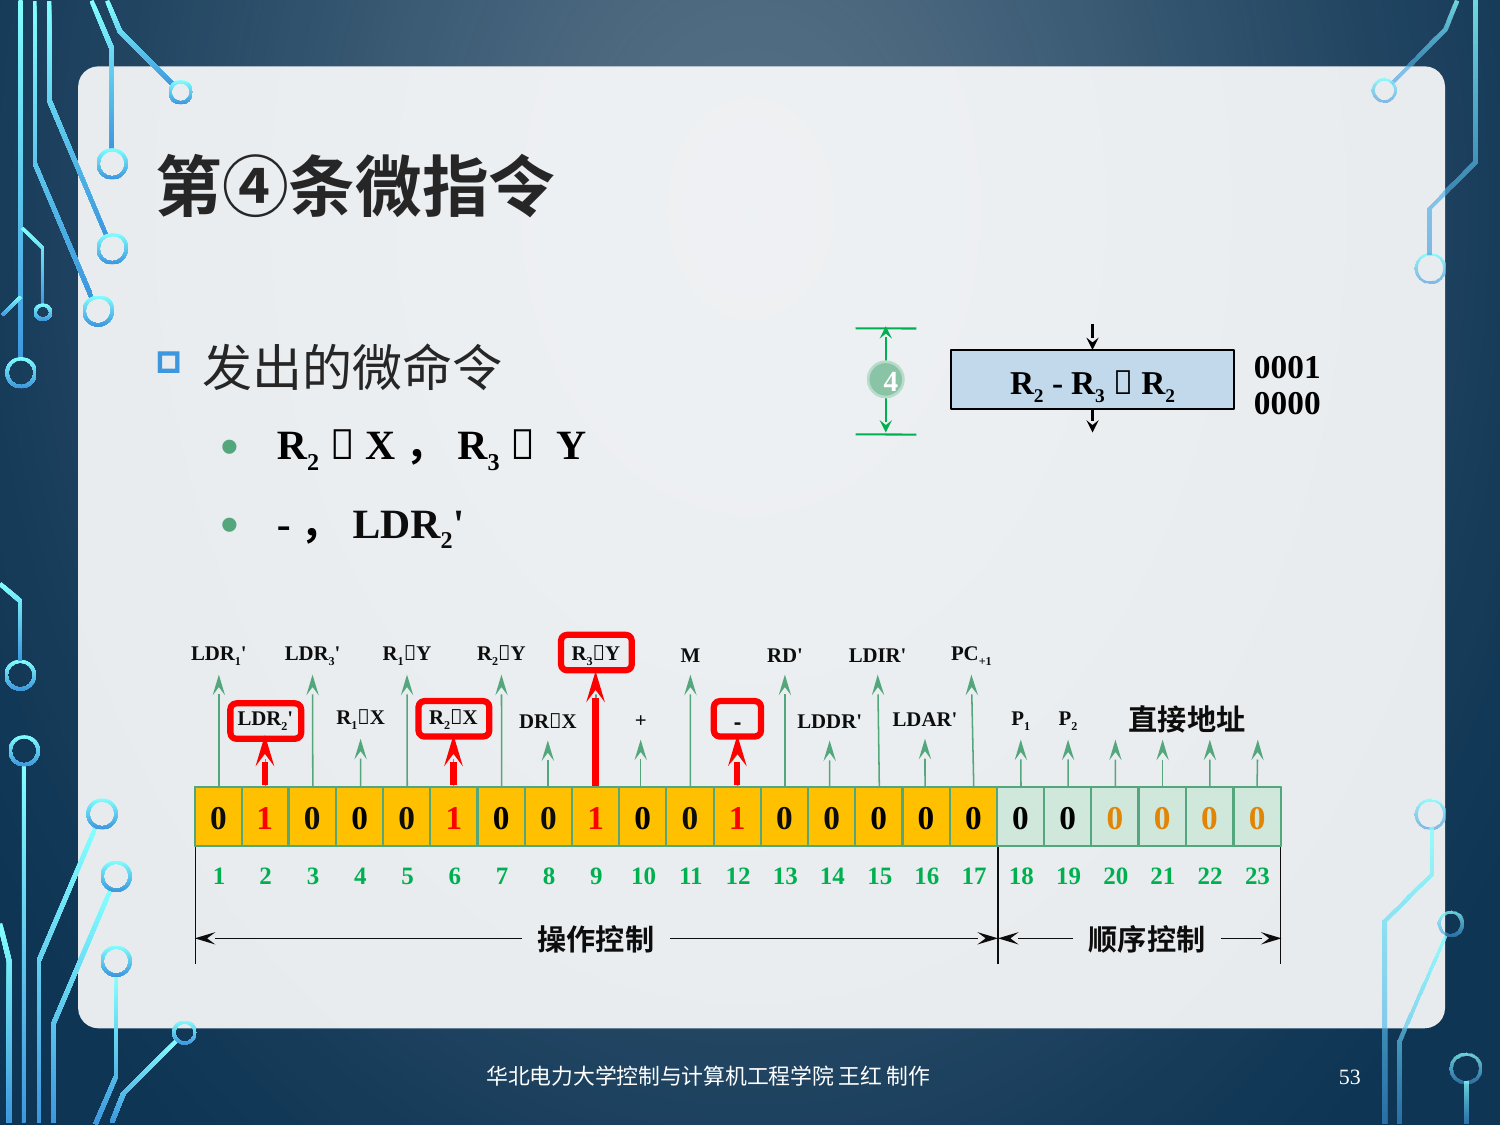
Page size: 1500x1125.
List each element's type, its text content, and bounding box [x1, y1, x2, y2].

title 第④条微指令 [140, 101, 1390, 279]
slide_number 53 [1281, 1045, 1376, 1106]
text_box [856, 326, 916, 435]
text_box 0000 [1240, 386, 1335, 421]
list 发出的微命令 R2  X，R3  Y -，LDR2' [140, 316, 741, 988]
text_box 0001 [1240, 338, 1335, 386]
footer 华北电力大学控制与计算机工程学院 王红 制作 [324, 1046, 1093, 1106]
text_box R2 - R3  R2 [950, 349, 1235, 409]
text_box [186, 633, 1282, 965]
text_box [194, 786, 998, 847]
